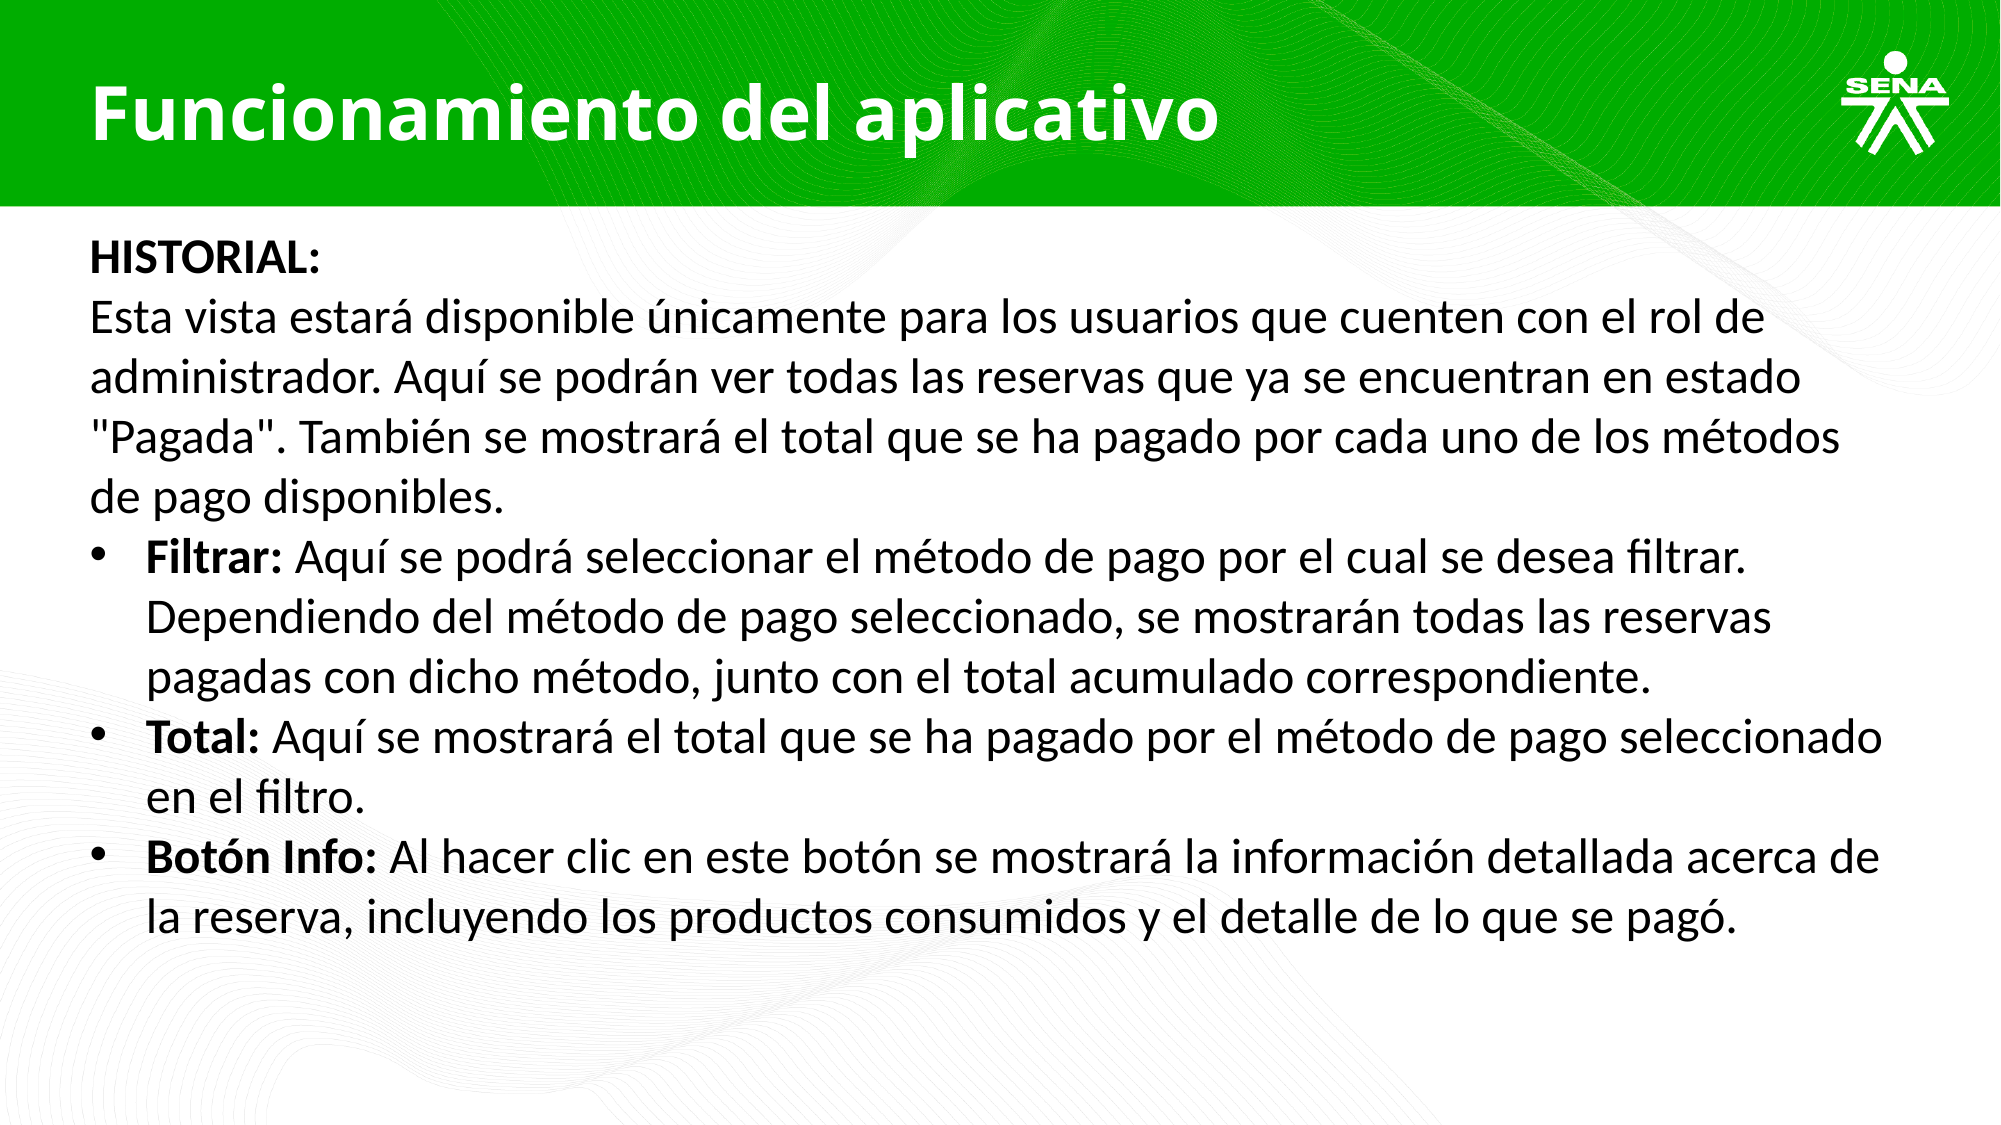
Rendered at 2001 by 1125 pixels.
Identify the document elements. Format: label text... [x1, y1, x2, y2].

picture [0, 0, 2001, 1125]
text_box Funcionamiento del aplicativo [74, 68, 1685, 155]
text_box HISTORIAL: Esta vista estará disponible únicamente para los usuarios que cuenten con el rol de administrador. Aquí se podrán ver todas las reservas que ya se encuentran en estado "Pagada". También se mostrará el total que se ha pagado por cada uno de los métodos de pago disponibles. Filtrar: Aquí se podrá seleccionar el método de pago por el cual se desea filtrar. Dependiendo del método de pago seleccionado, se mostrarán todas las reservas pagadas con dicho método, junto con el total acumulado correspondiente. Total: Aquí se mostrará el total que se ha pagado por el método de pago seleccionado en el filtro. Botón Info: Al hacer clic en este botón se mostrará la información detallada acerca de la reserva, incluyendo los productos consumidos y el detalle de lo que se pagó. [74, 216, 1916, 996]
